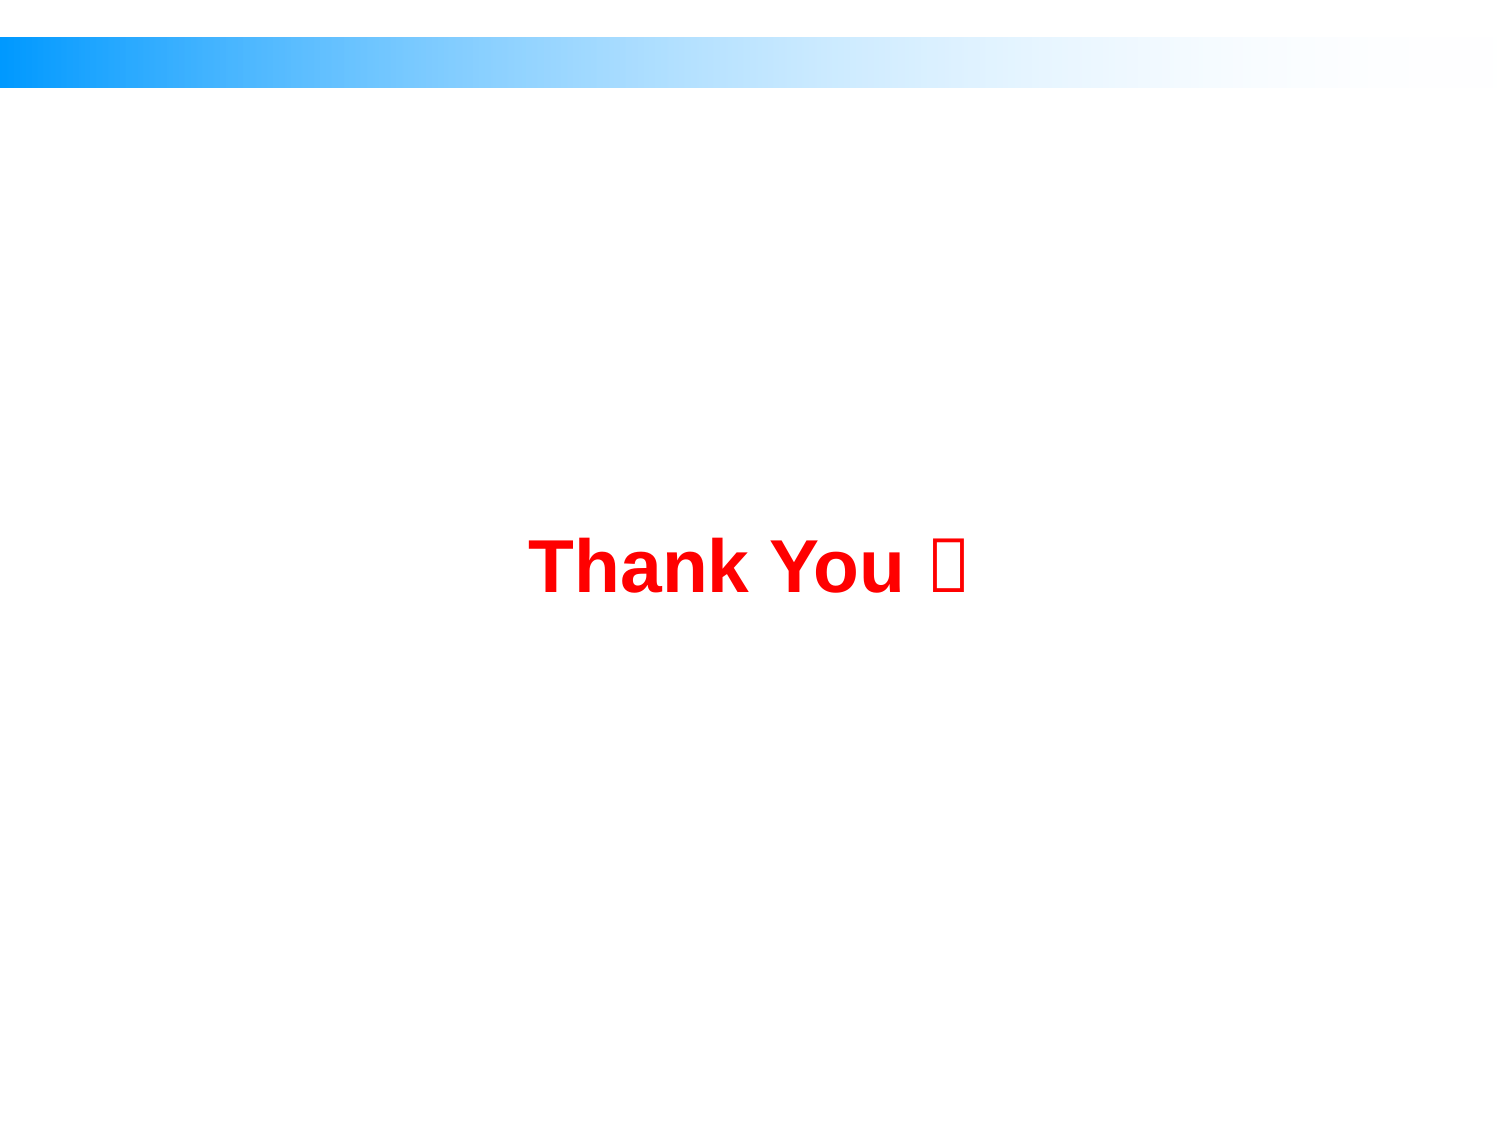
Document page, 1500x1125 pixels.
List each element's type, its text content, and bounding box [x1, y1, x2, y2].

text_box [0, 37, 1500, 88]
title Thank You  [112, 441, 1388, 683]
